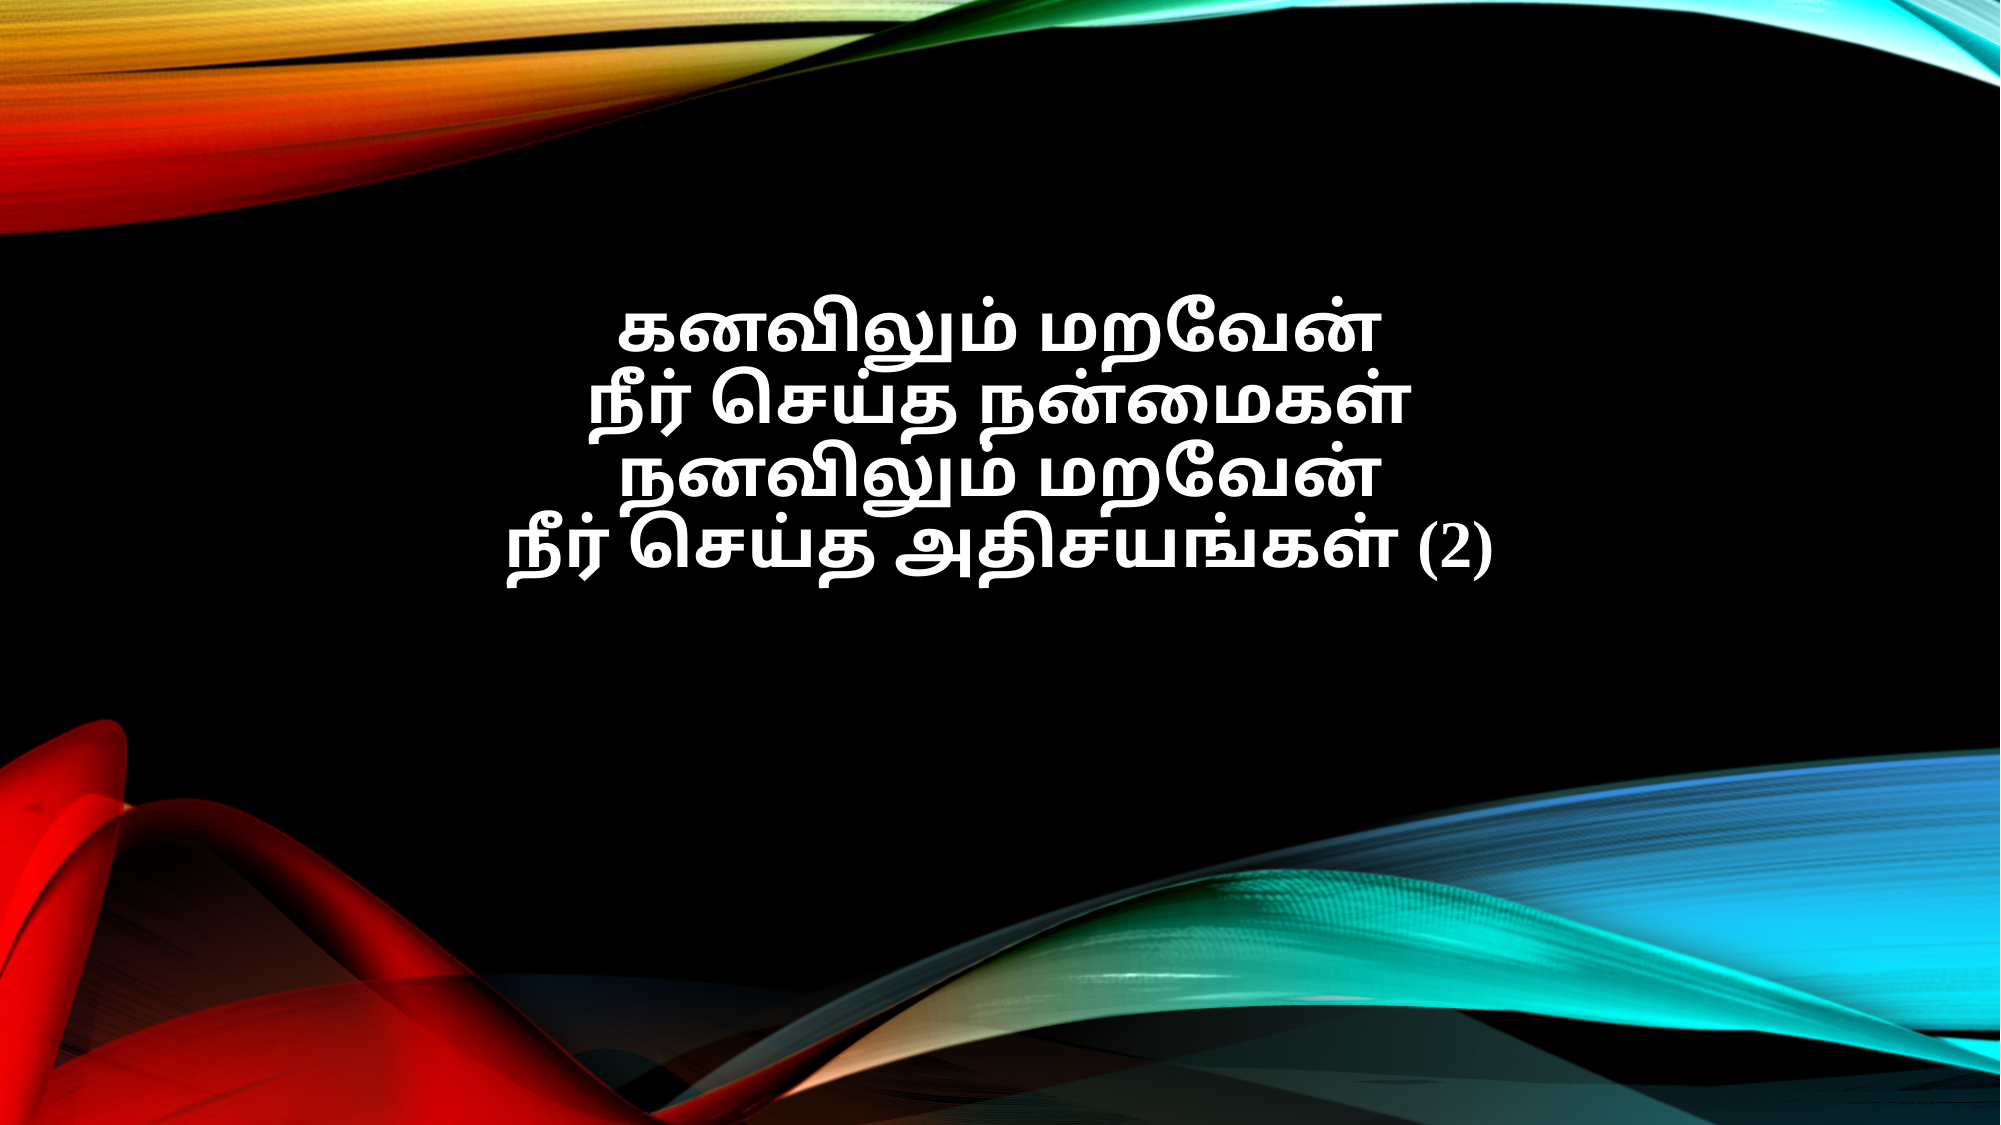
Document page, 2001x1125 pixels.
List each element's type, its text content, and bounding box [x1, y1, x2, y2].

subtitle கனவிலும் மறவேன் நீர் செய்த நன்மைகள் நனவிலும் மறவேன் நீர் செய்த அதிசயங்கள் (2) [0, 0, 2000, 1125]
